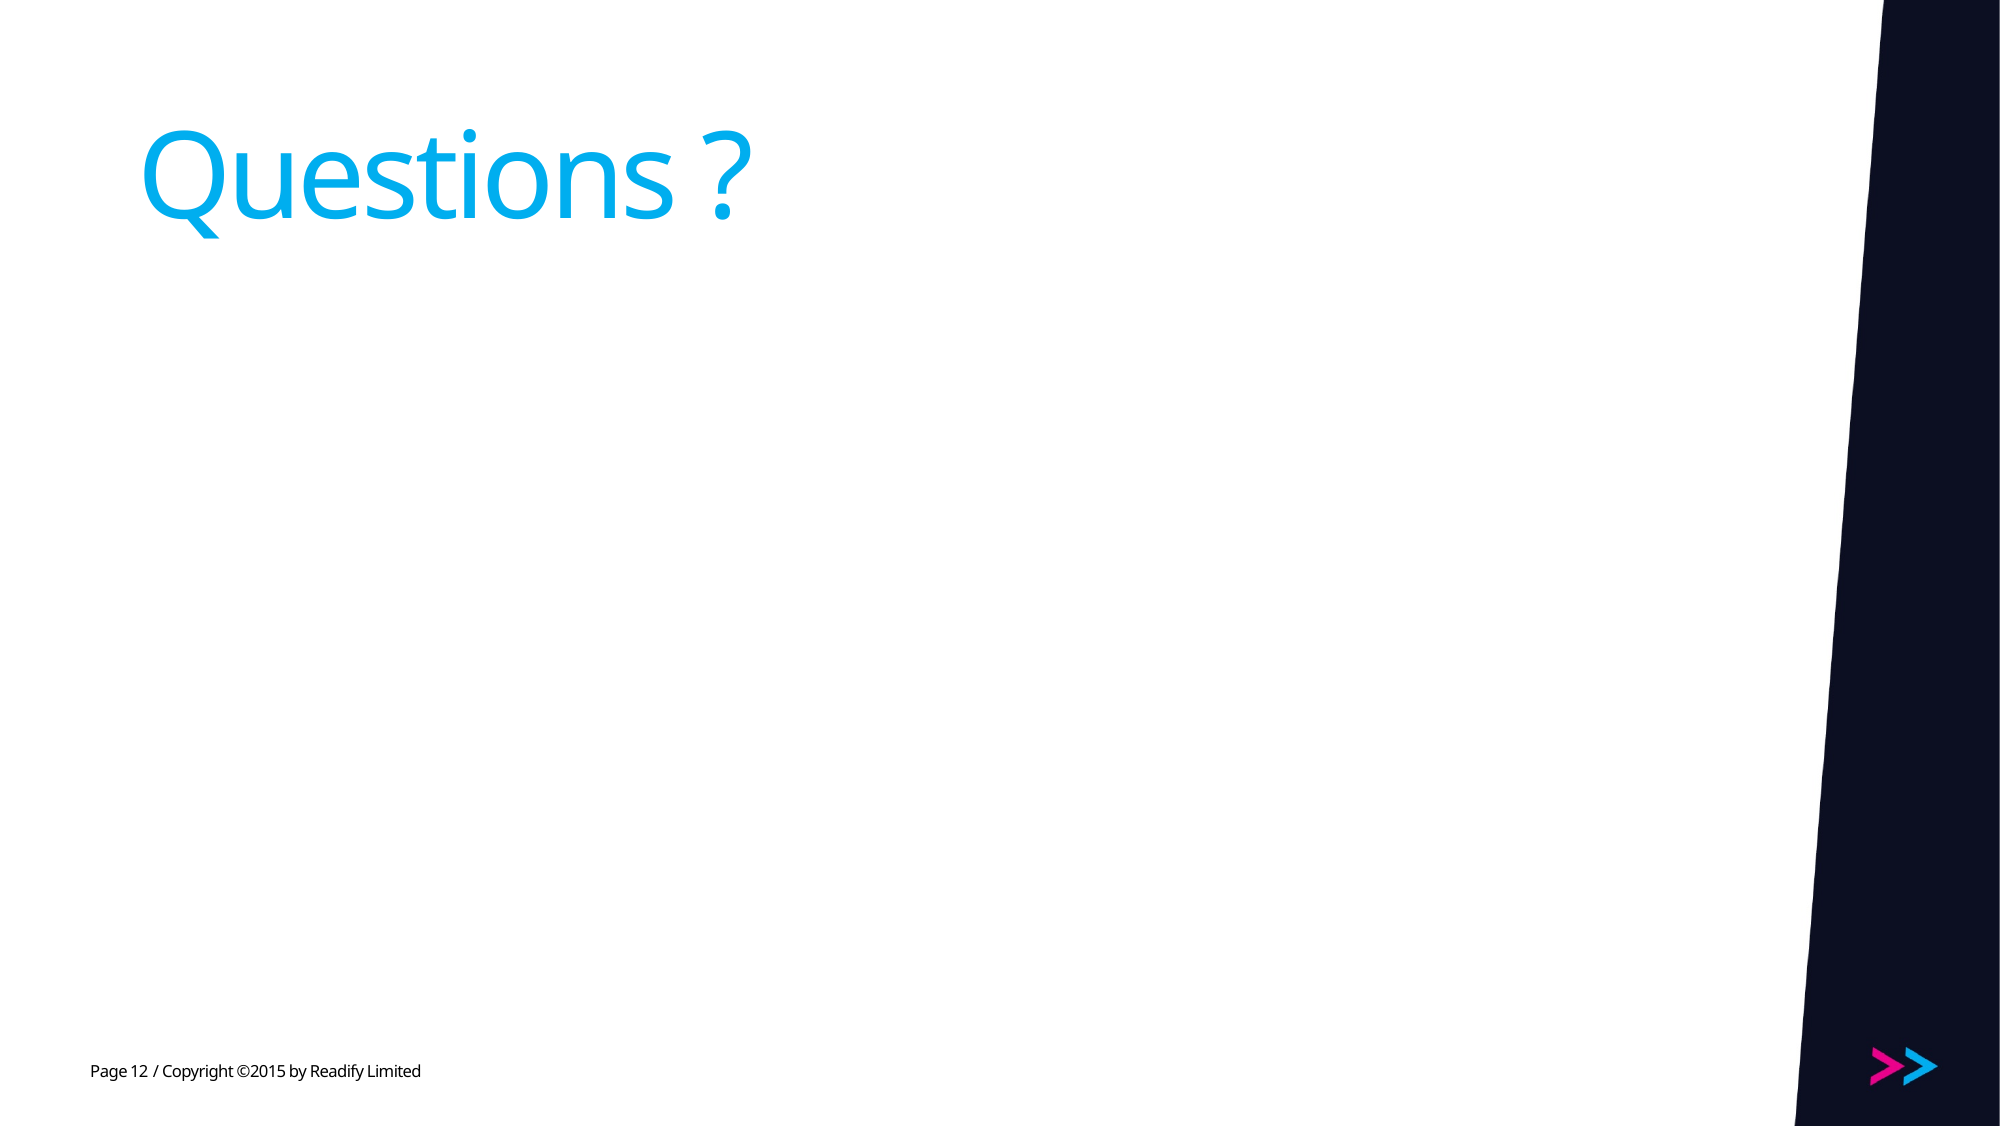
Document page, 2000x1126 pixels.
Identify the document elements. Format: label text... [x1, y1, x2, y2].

footer / Copyright ©2015 by Readify Limited [166, 1061, 1504, 1113]
slide_number 12 [130, 1061, 166, 1113]
title Questions ? [137, 54, 1786, 243]
picture [0, 0, 2000, 1126]
